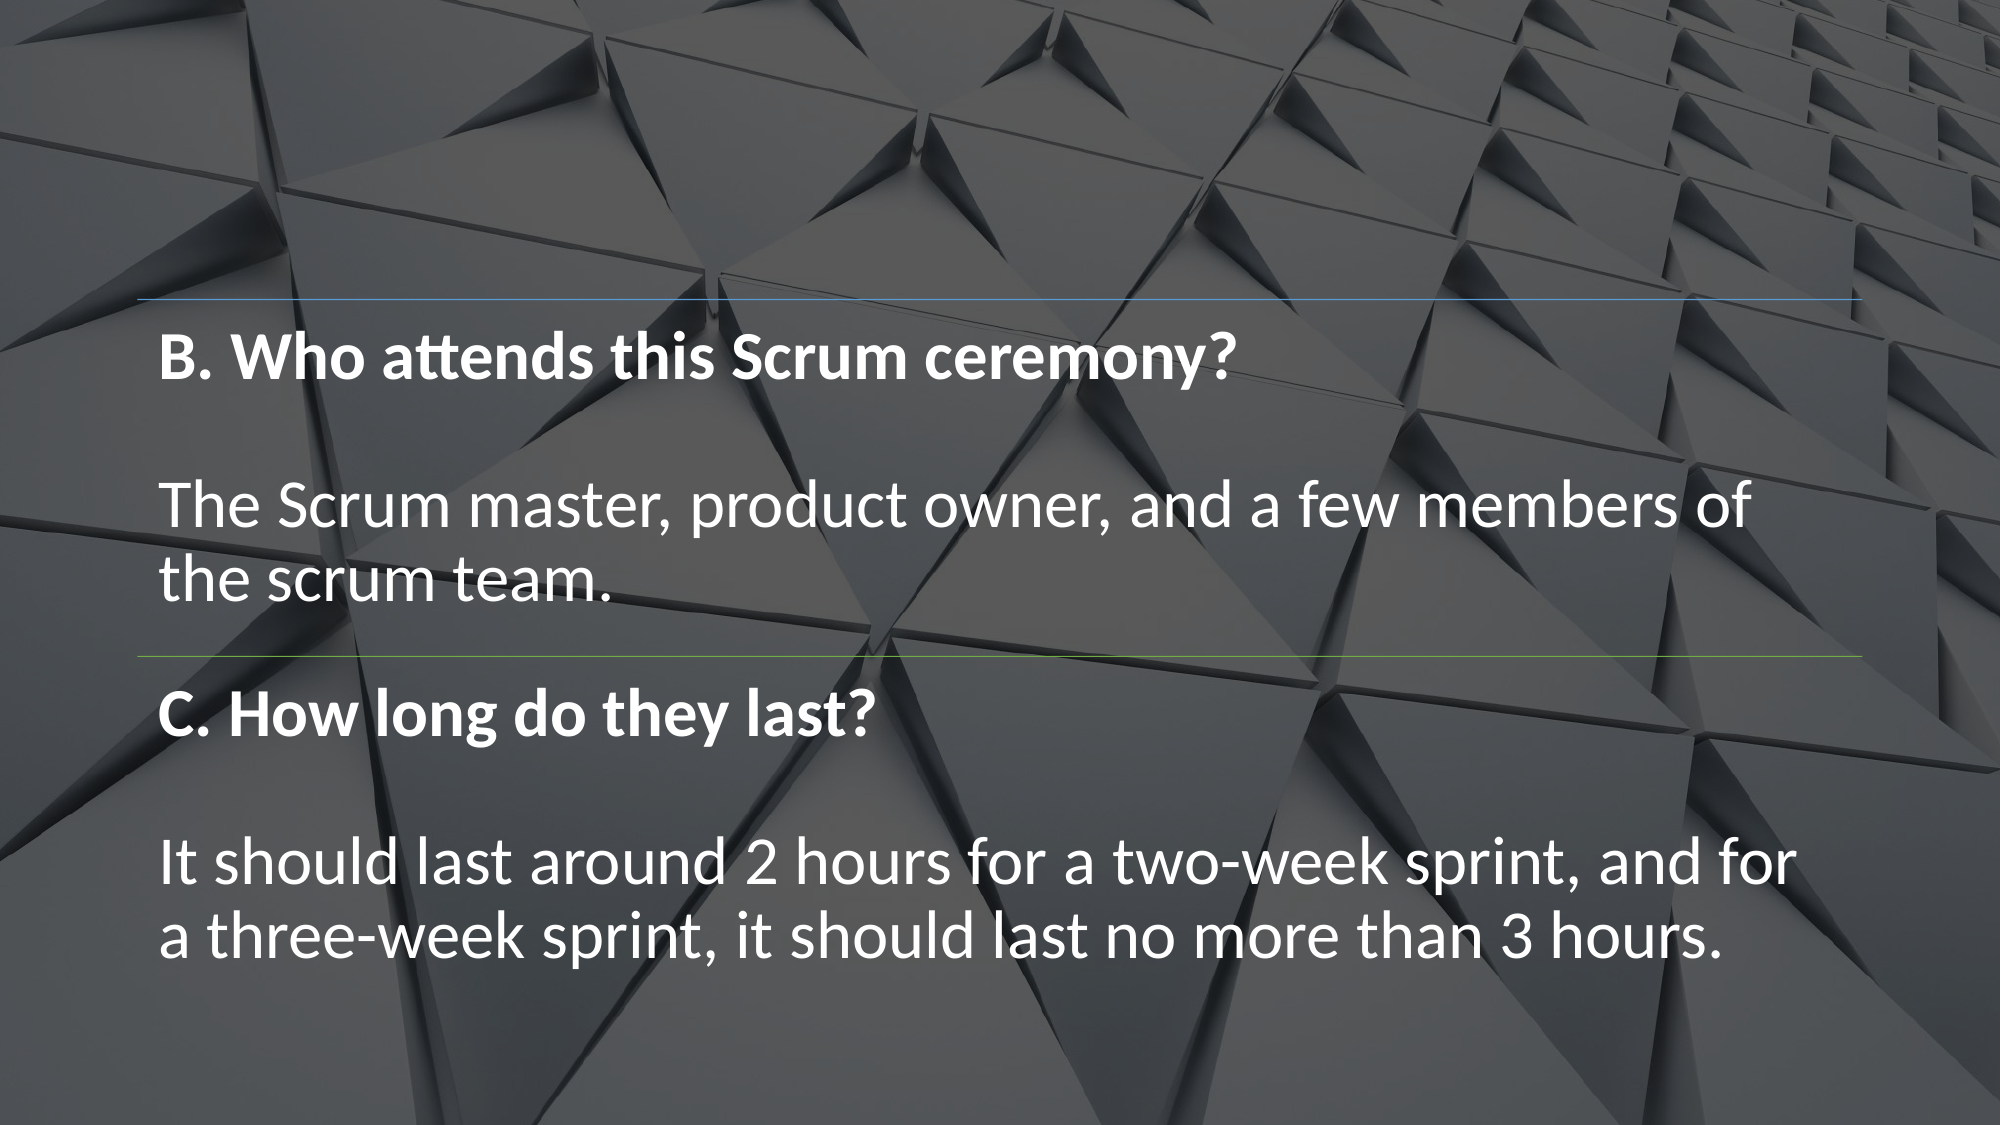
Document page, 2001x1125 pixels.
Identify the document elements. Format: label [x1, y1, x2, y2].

list [137, 299, 1863, 1014]
picture [0, 0, 2000, 1125]
